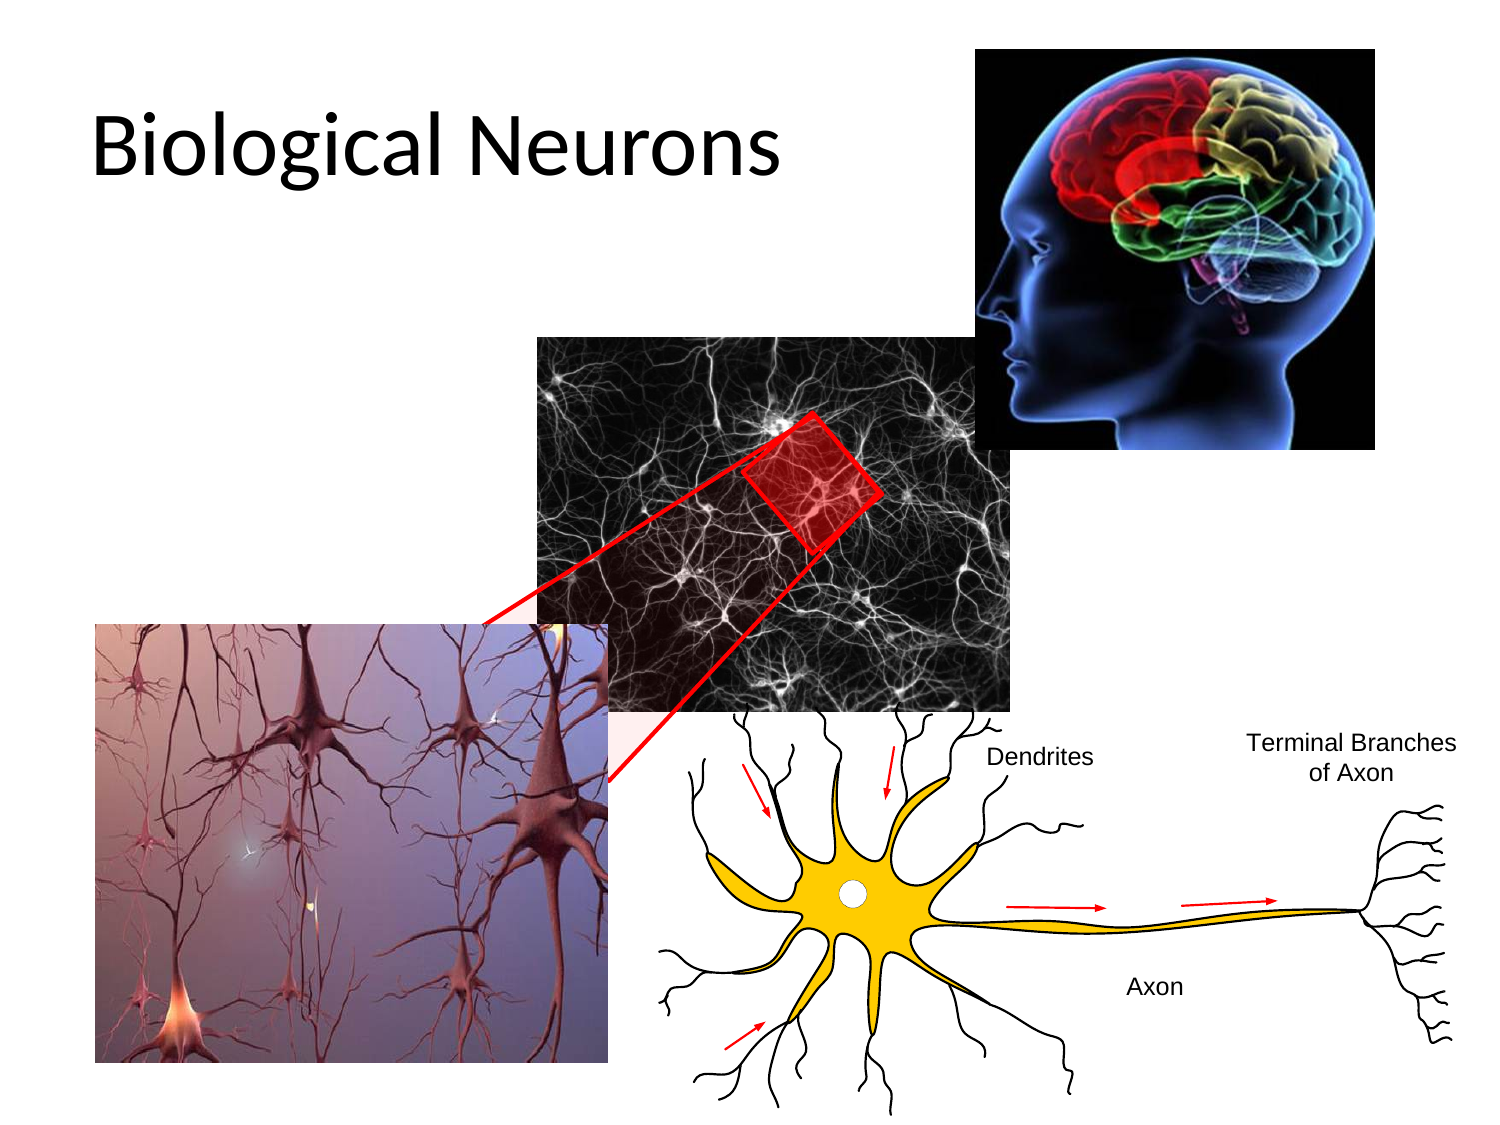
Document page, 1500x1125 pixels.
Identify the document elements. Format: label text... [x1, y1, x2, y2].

title Biological Neurons [75, 45, 1425, 233]
picture [95, 49, 1376, 1063]
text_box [499, 429, 893, 680]
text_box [655, 699, 1465, 1118]
